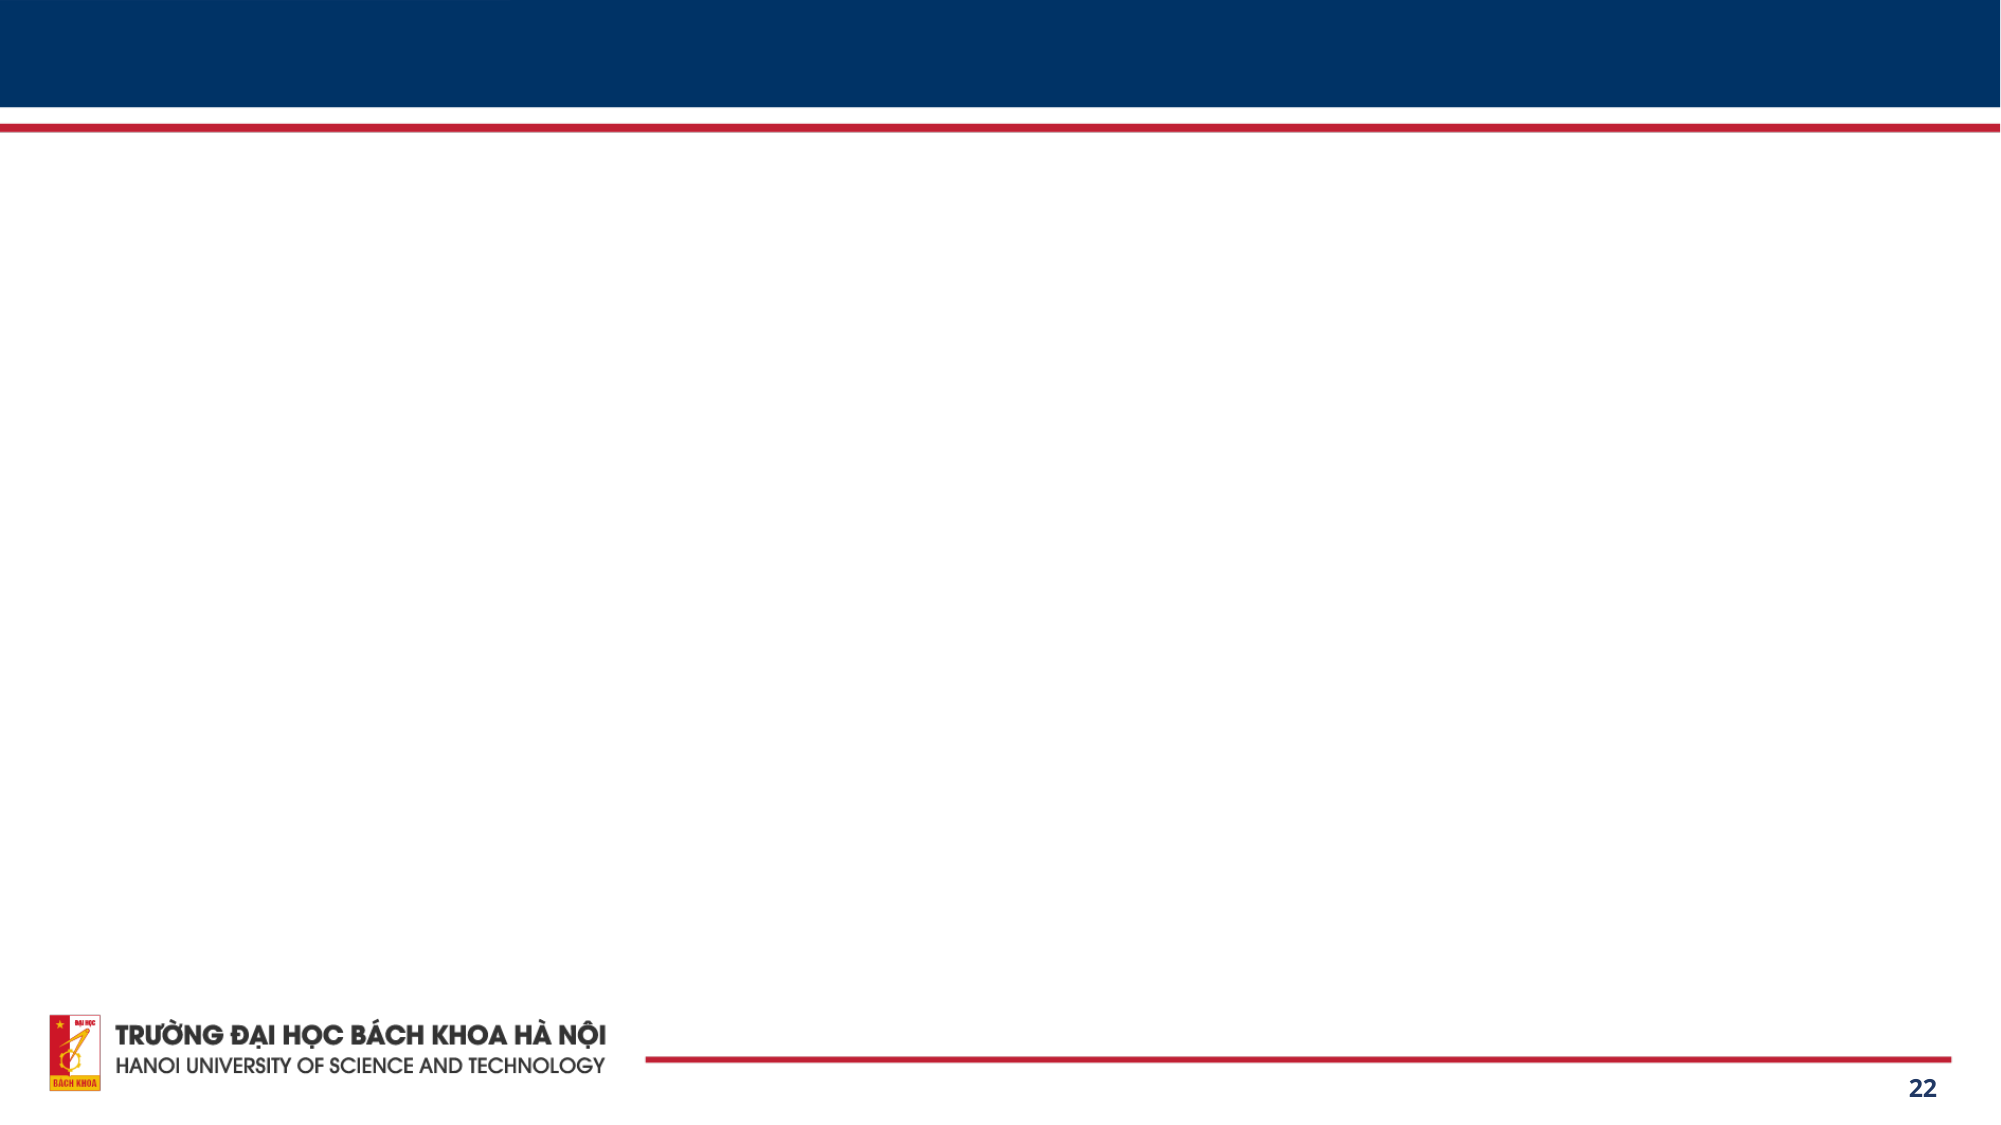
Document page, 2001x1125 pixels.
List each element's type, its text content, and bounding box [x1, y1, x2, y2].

slide_number 22 [1502, 1065, 1953, 1125]
picture [0, 0, 2001, 1125]
